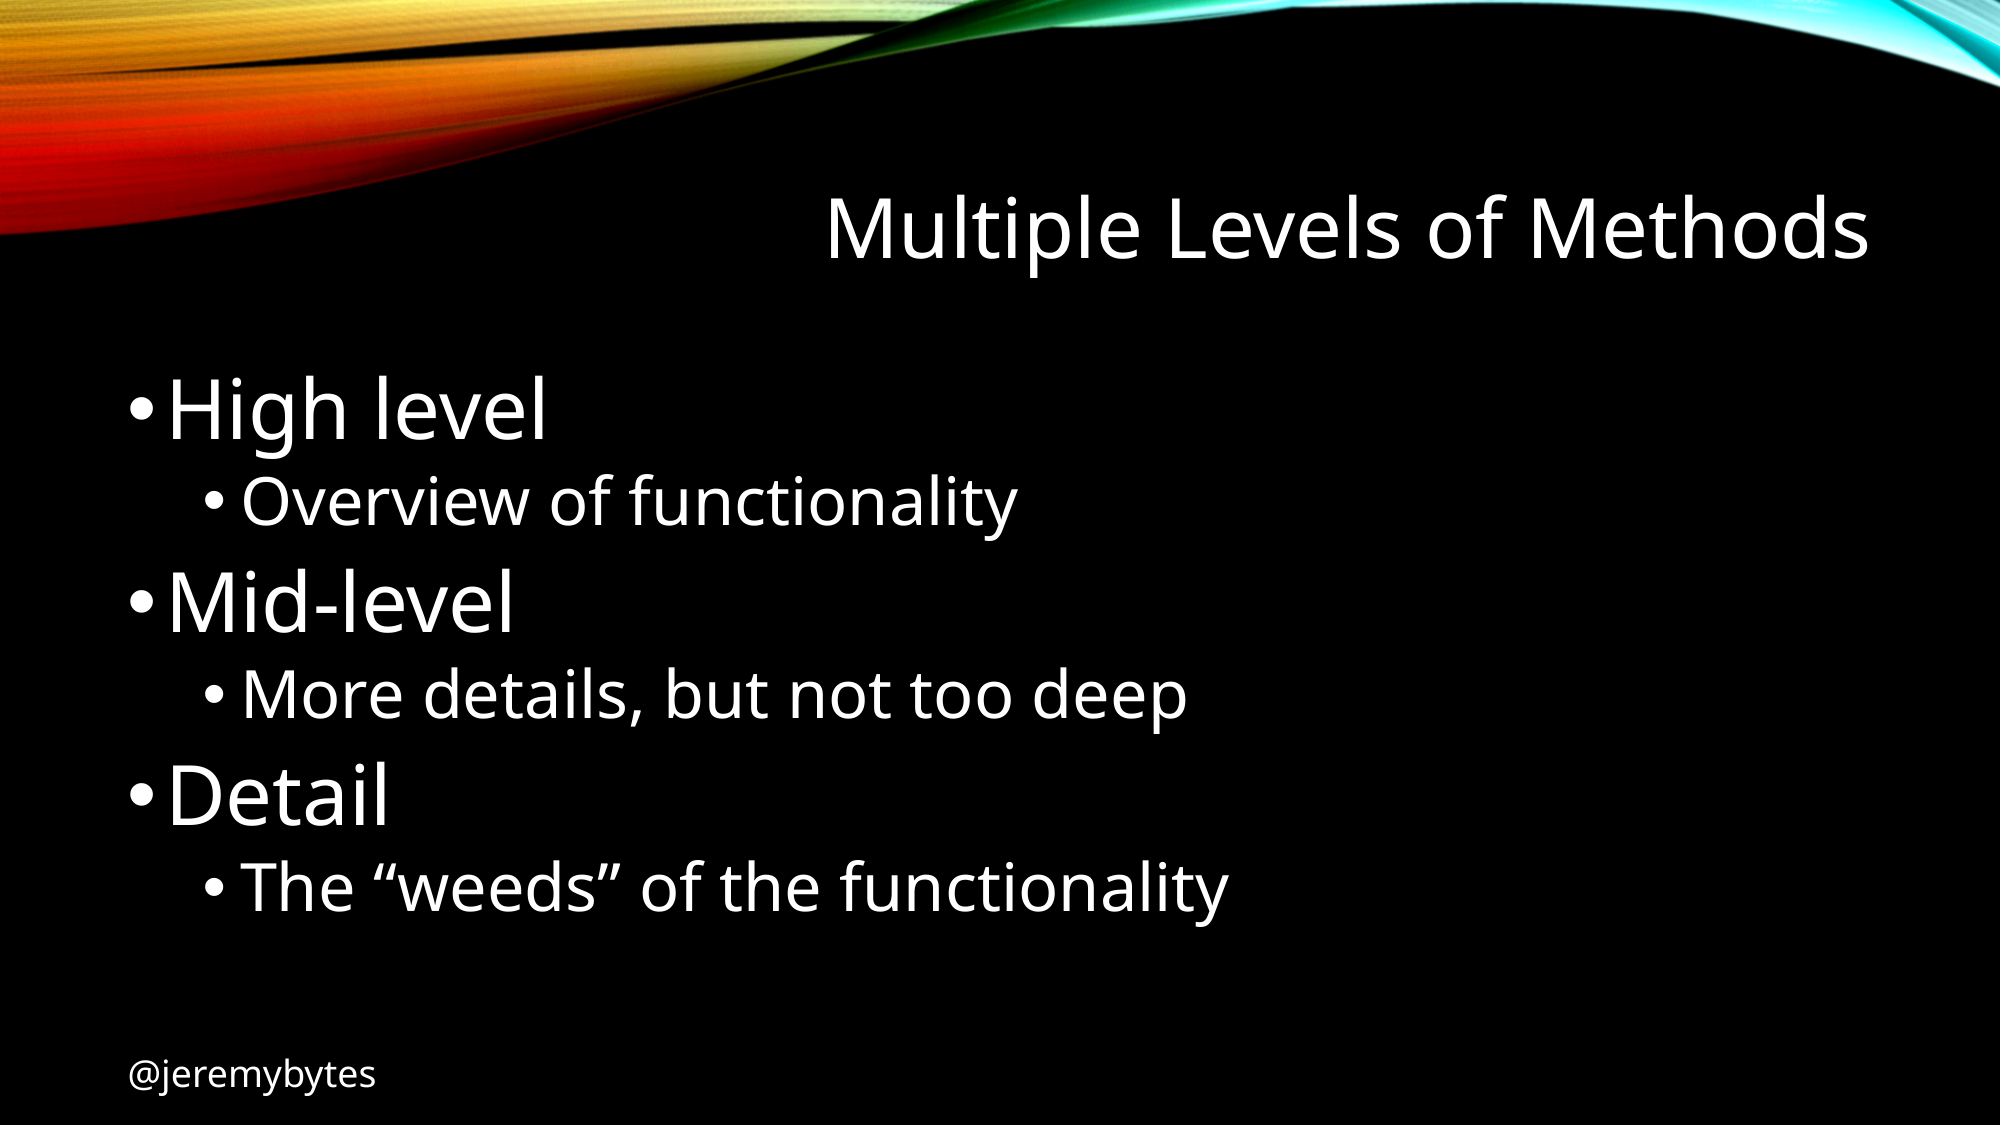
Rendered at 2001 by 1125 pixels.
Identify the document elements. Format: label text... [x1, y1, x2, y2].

title Multiple Levels of Methods [474, 125, 1888, 338]
footer @jeremybytes [112, 1042, 1388, 1103]
list High level Overview of functionality Mid-level More details, but not too deep Detail The “weeds” of the functionality [112, 360, 1888, 1021]
picture [0, 0, 2000, 237]
